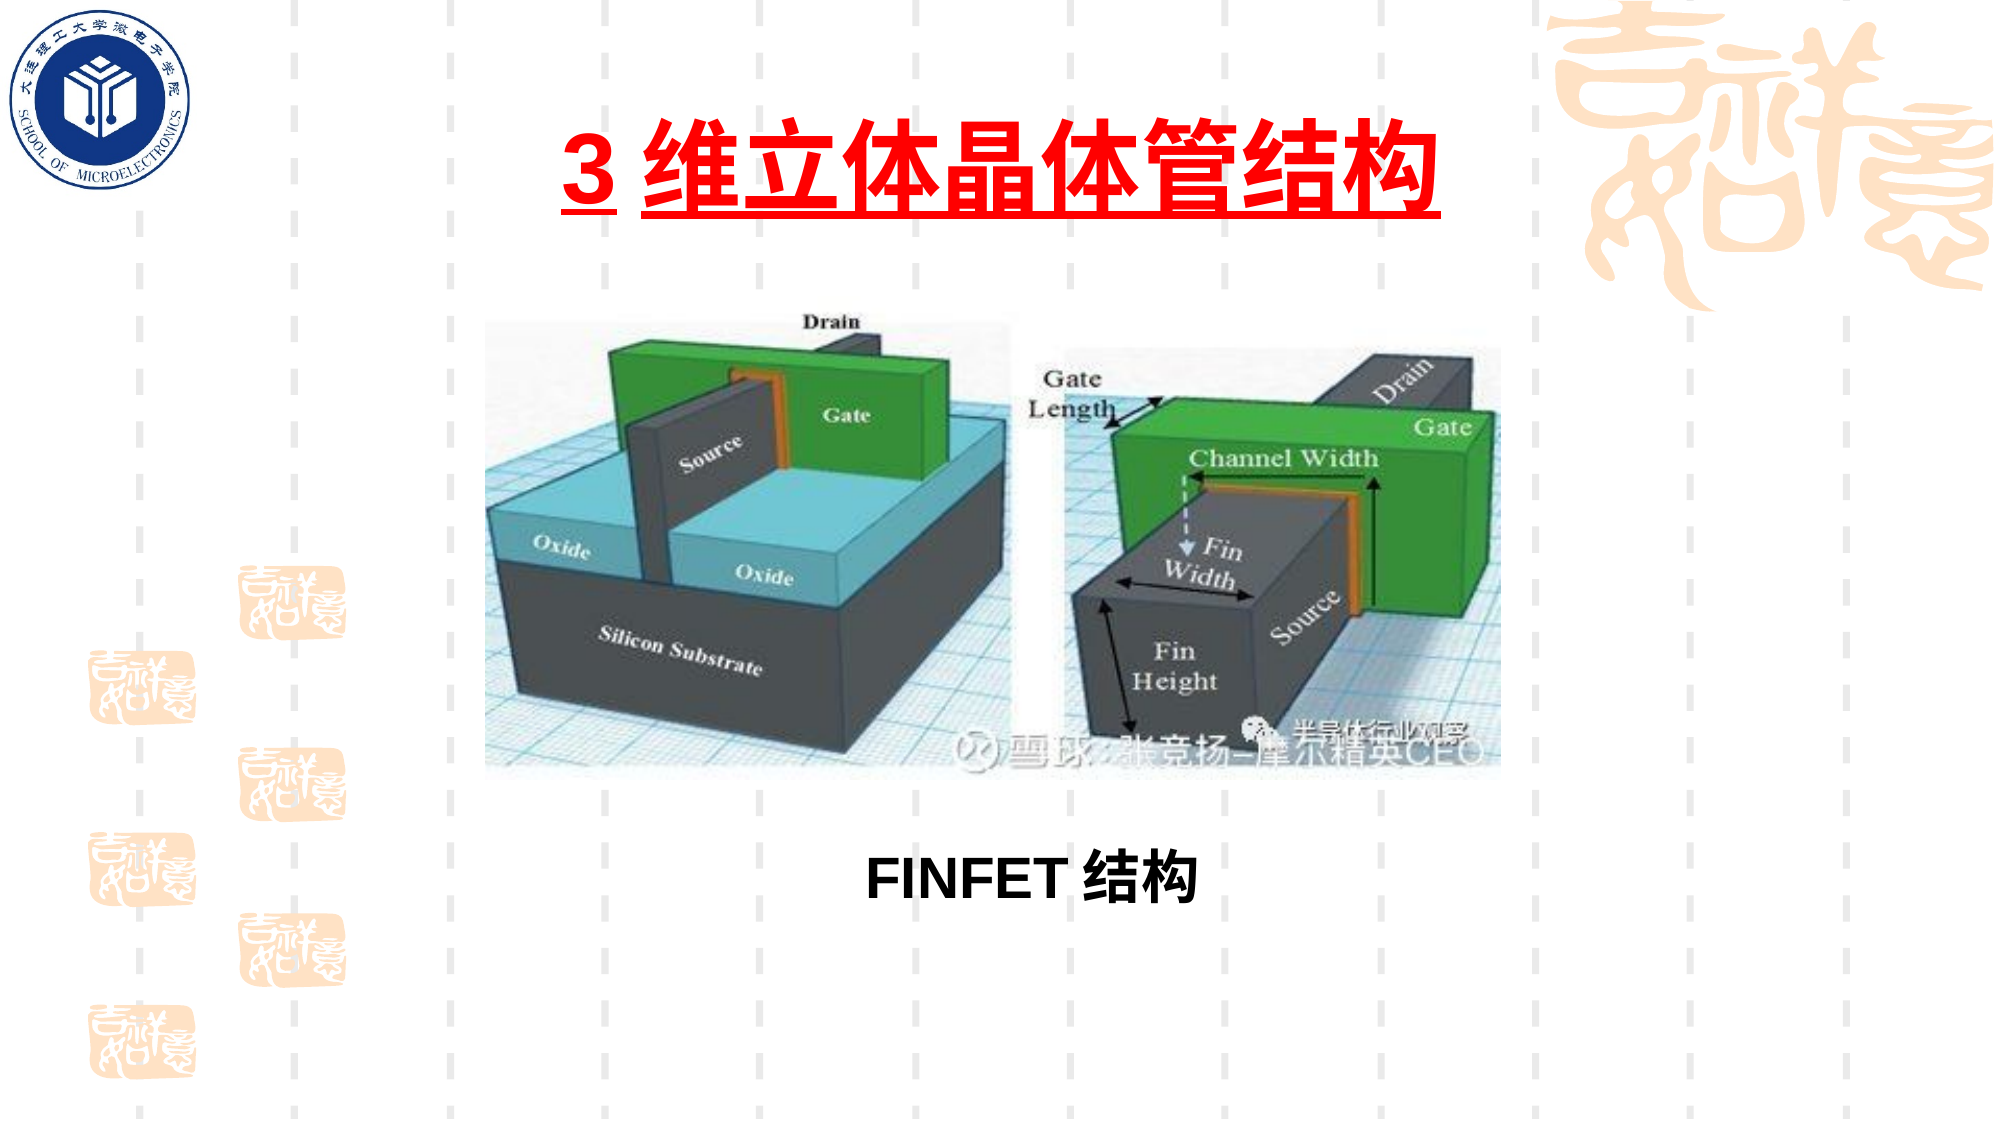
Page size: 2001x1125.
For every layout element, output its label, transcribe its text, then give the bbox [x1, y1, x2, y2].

picture [485, 295, 1501, 780]
picture [0, 0, 200, 200]
text_box 3维立体晶体管结构 [546, 96, 1501, 232]
text_box FINFET结构 [850, 832, 1232, 918]
